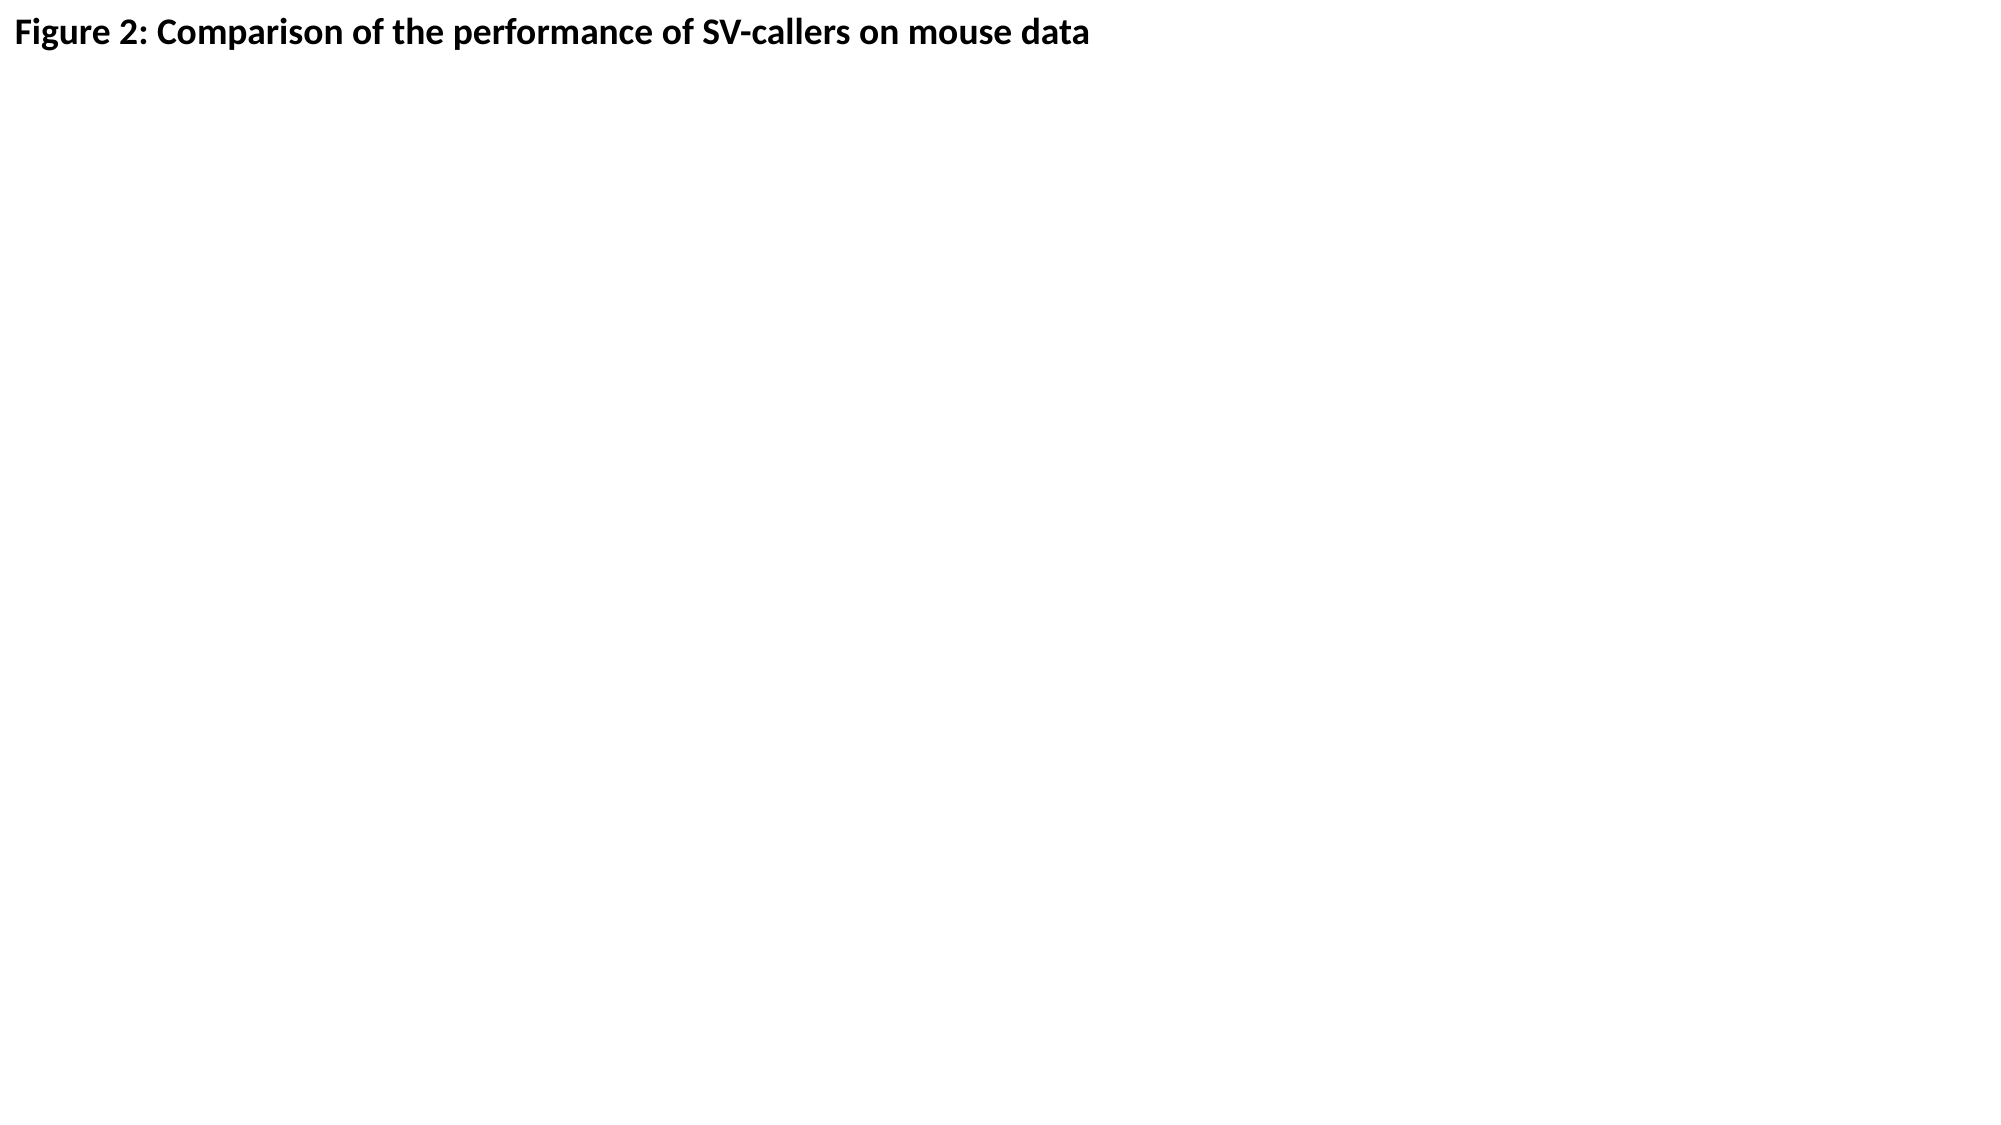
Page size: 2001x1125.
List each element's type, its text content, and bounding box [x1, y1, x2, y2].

text_box Figure 2: Comparison of the performance of SV-callers on mouse data [0, 0, 2000, 60]
